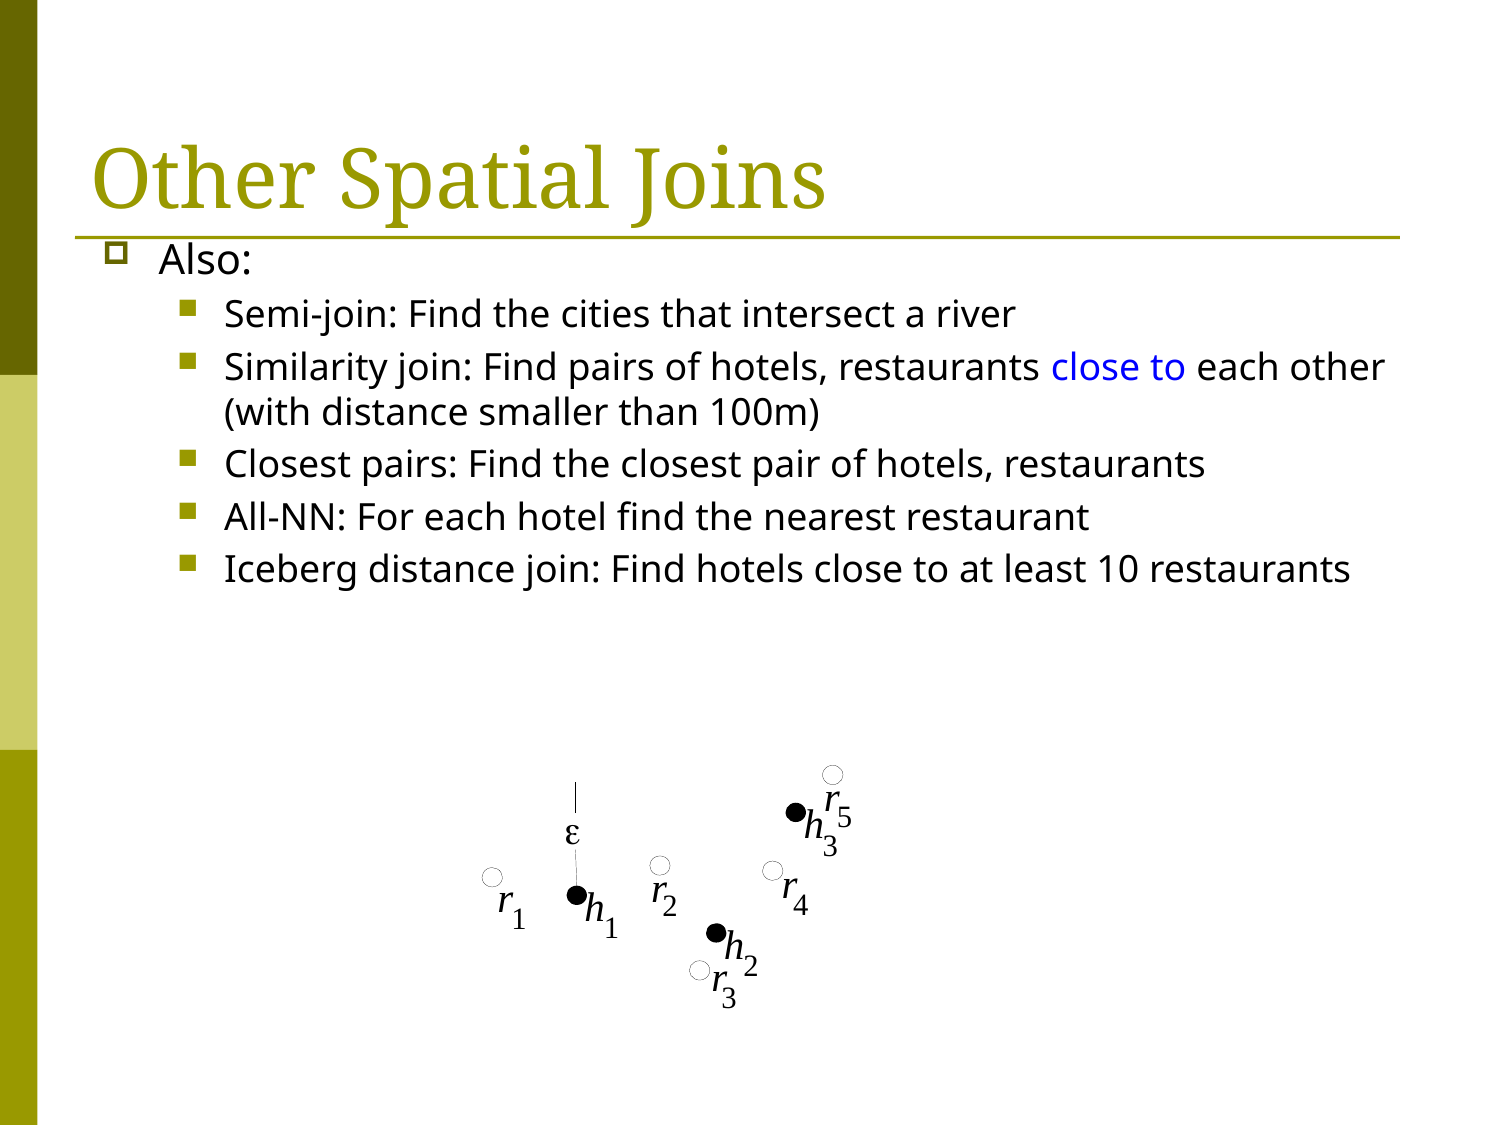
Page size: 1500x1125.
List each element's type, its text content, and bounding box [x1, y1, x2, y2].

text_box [449, 687, 926, 1057]
text_box Also: Semi-join: Find the cities that intersect a river Similarity join: Find pairs of hotels, restaurants close to each other (with distance smaller than 100m) Closest pairs: Find the closest pair of hotels, restaurants All-NN: For each hotel find the nearest restaurant Iceberg distance join: Find hotels close to at least 10 restaurants [87, 224, 1450, 467]
title Other Spatial Joins [75, 45, 1425, 233]
text_box Also: Semi-join: Find the cities that intersect a river Similarity join: Find pairs of hotels, restaurants close to each other (with distance smaller than 100m) Closest pairs: Find the closest pair of hotels, restaurants All-NN: For each hotel find the nearest restaurant Iceberg distance join: Find hotels close to at least 10 restaurants [87, 468, 1450, 1100]
